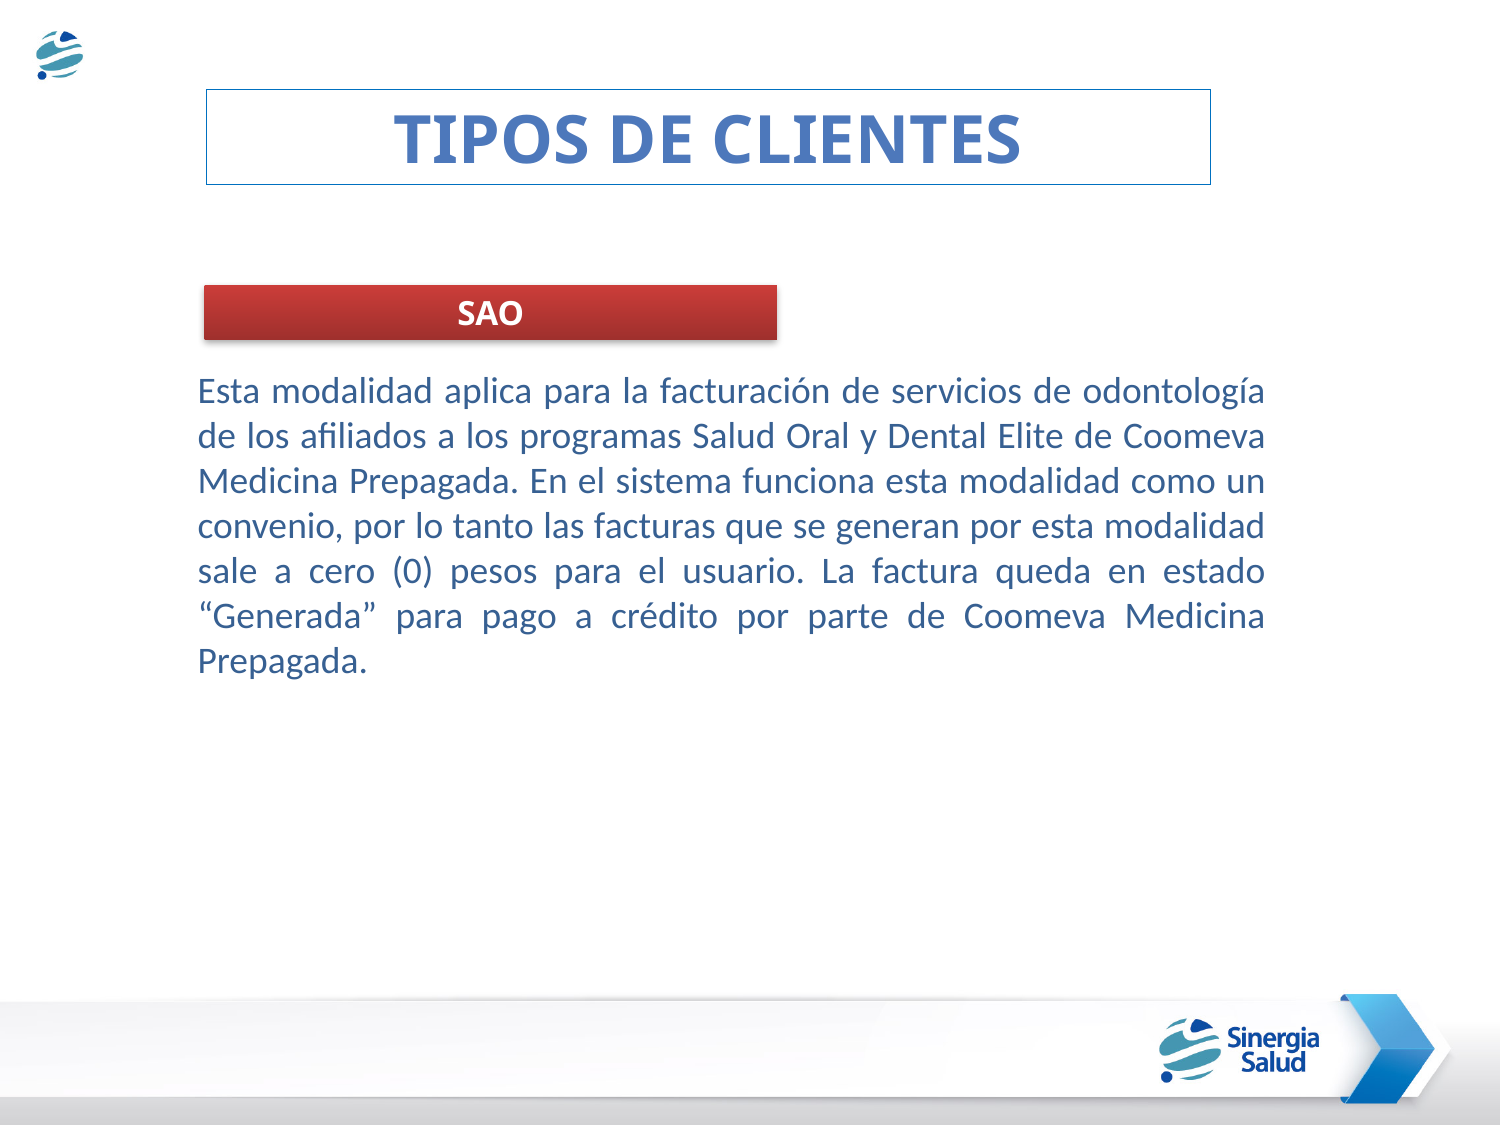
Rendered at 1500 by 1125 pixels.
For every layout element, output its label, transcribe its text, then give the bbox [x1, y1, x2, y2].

text_box SAO [204, 285, 777, 340]
picture [0, 0, 1500, 1125]
text_box Tipos de clientes [206, 89, 1211, 185]
text_box Esta modalidad aplica para la facturación de servicios de odontología de los afiliados a los programas Salud Oral y Dental Elite de Coomeva Medicina Prepagada. En el sistema funciona esta modalidad como un convenio, por lo tanto las facturas que se generan por esta modalidad sale a cero (0) pesos para el usuario. La factura queda en estado “Generada” para pago a crédito por parte de Coomeva Medicina Prepagada. [182, 268, 1282, 779]
